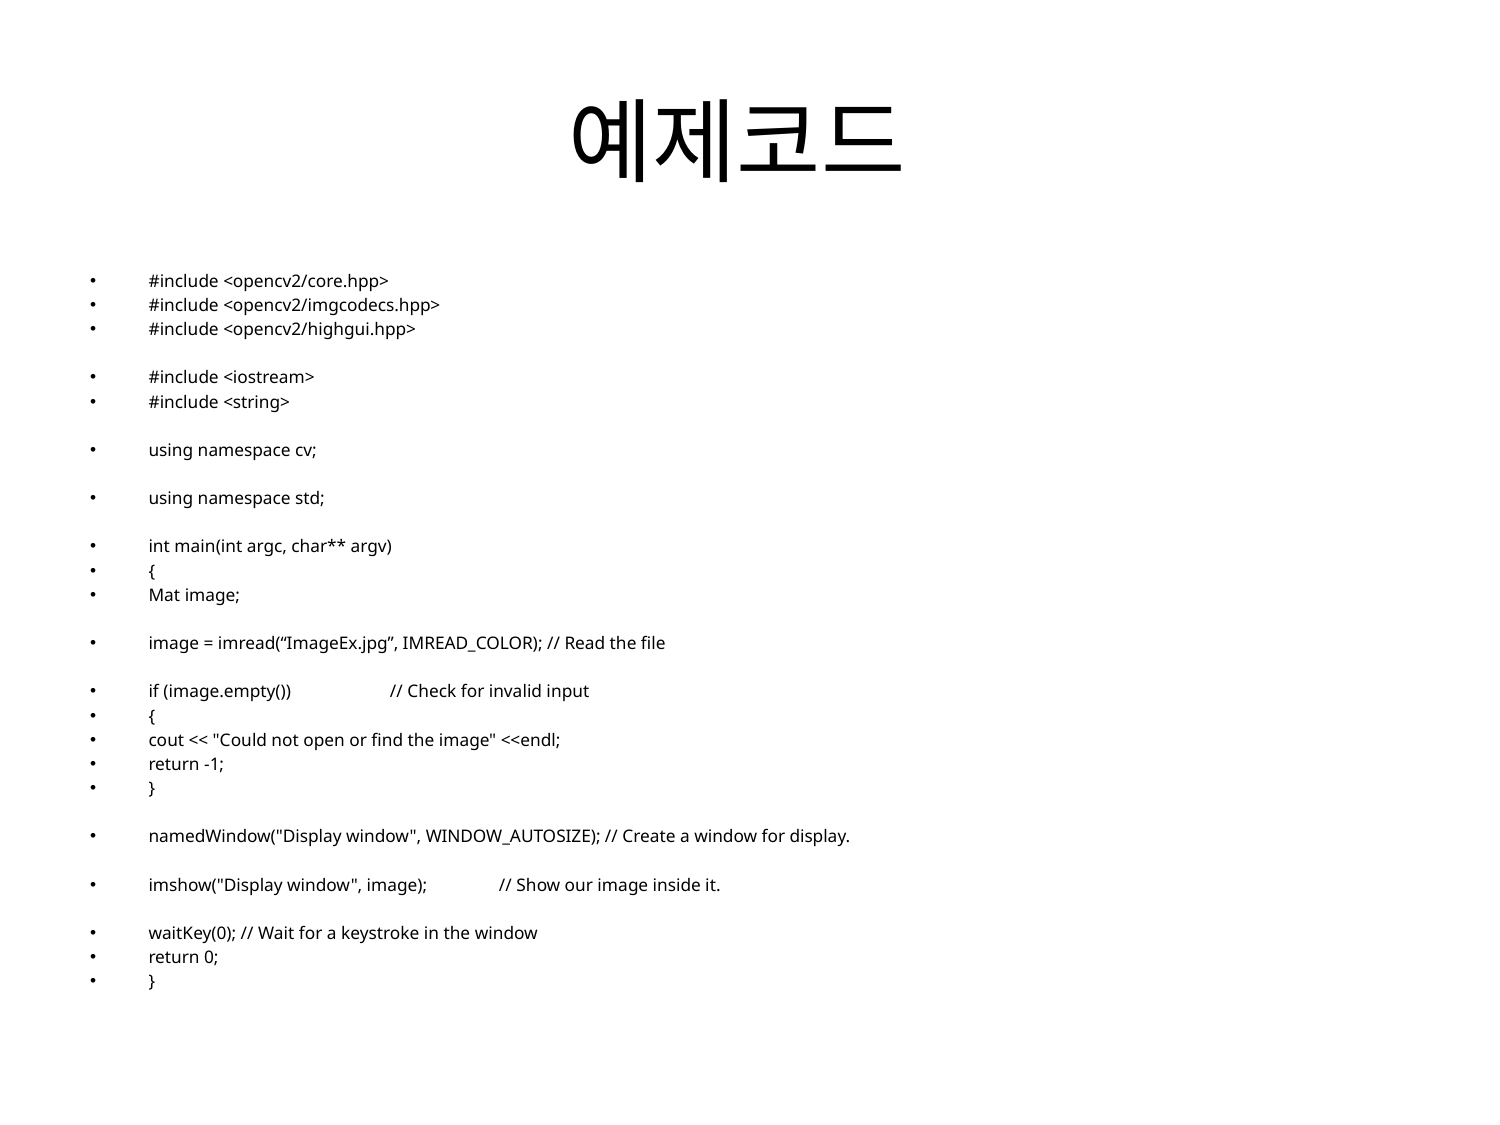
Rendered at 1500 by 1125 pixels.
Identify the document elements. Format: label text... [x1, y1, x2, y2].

title 예제코드 [75, 45, 1425, 233]
list #include <opencv2/core.hpp> #include <opencv2/imgcodecs.hpp> #include <opencv2/highgui.hpp> #include <iostream> #include <string> using namespace cv; using namespace std; int main(int argc, char** argv) { Mat image; image = imread(“ImageEx.jpg”, IMREAD_COLOR); // Read the file if (image.empty()) // Check for invalid input { cout << "Could not open or find the image" <<endl; return -1; } namedWindow("Display window", WINDOW_AUTOSIZE); // Create a window for display. imshow("Display window", image); // Show our image inside it. waitKey(0); // Wait for a keystroke in the window return 0; } [75, 262, 1425, 1005]
